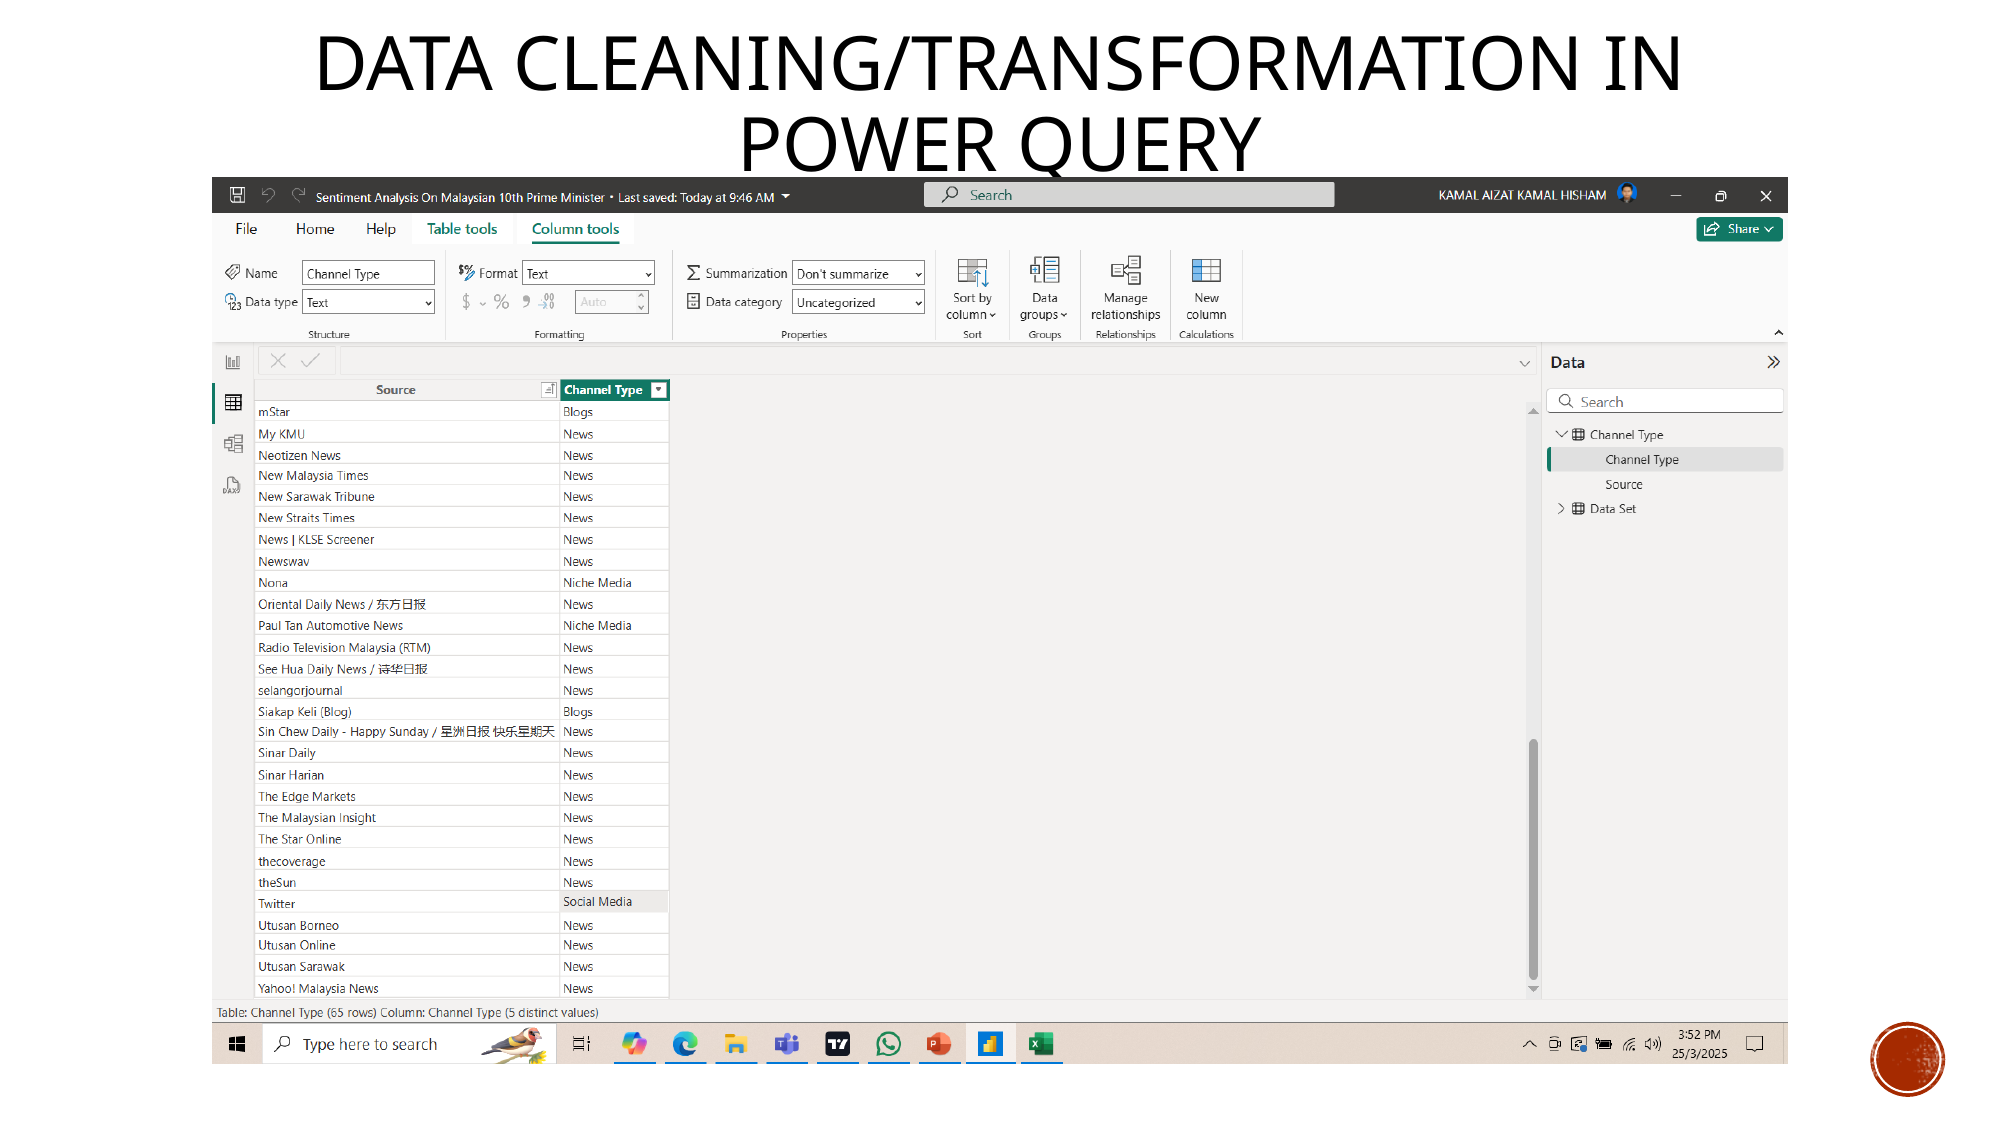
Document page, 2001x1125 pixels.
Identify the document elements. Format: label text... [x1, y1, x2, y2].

picture [212, 177, 1788, 1064]
title Data cleaning/transformation in Power Query [267, 16, 1733, 177]
